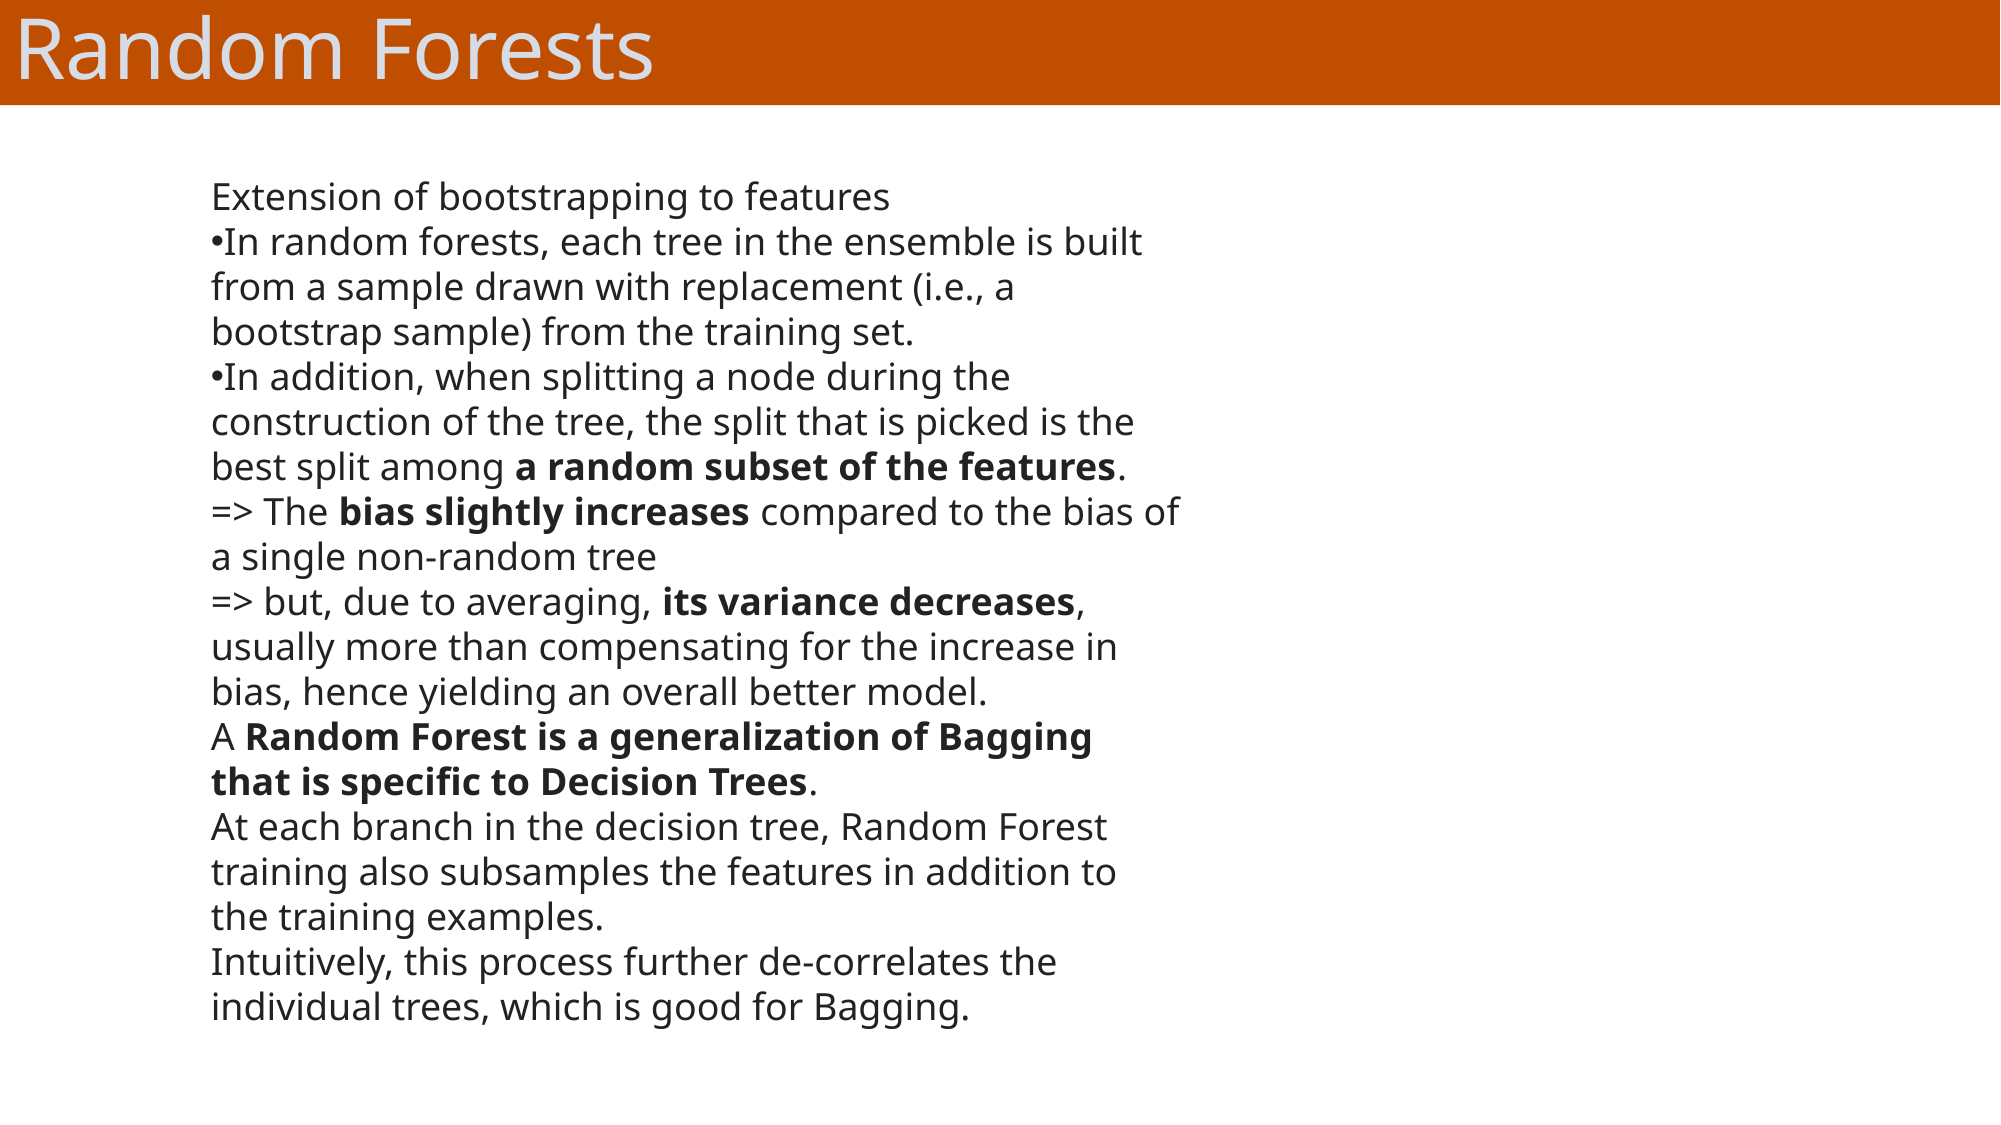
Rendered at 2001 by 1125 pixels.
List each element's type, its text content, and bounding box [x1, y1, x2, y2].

text_box Random Forests [0, 0, 2000, 106]
text_box Extension of bootstrapping to features In random forests, each tree in the ensemble is built from a sample drawn with replacement (i.e., a bootstrap sample) from the training set. In addition, when splitting a node during the construction of the tree, the split that is picked is the best split among a random subset of the features. => The bias slightly increases compared to the bias of a single non-random tree => but, due to averaging, its variance decreases, usually more than compensating for the increase in bias, hence yielding an overall better model. A Random Forest is a generalization of Bagging that is specific to Decision Trees. At each branch in the decision tree, Random Forest training also subsamples the features in addition to the training examples. Intuitively, this process further de-correlates the individual trees, which is good for Bagging. [196, 165, 1196, 1036]
